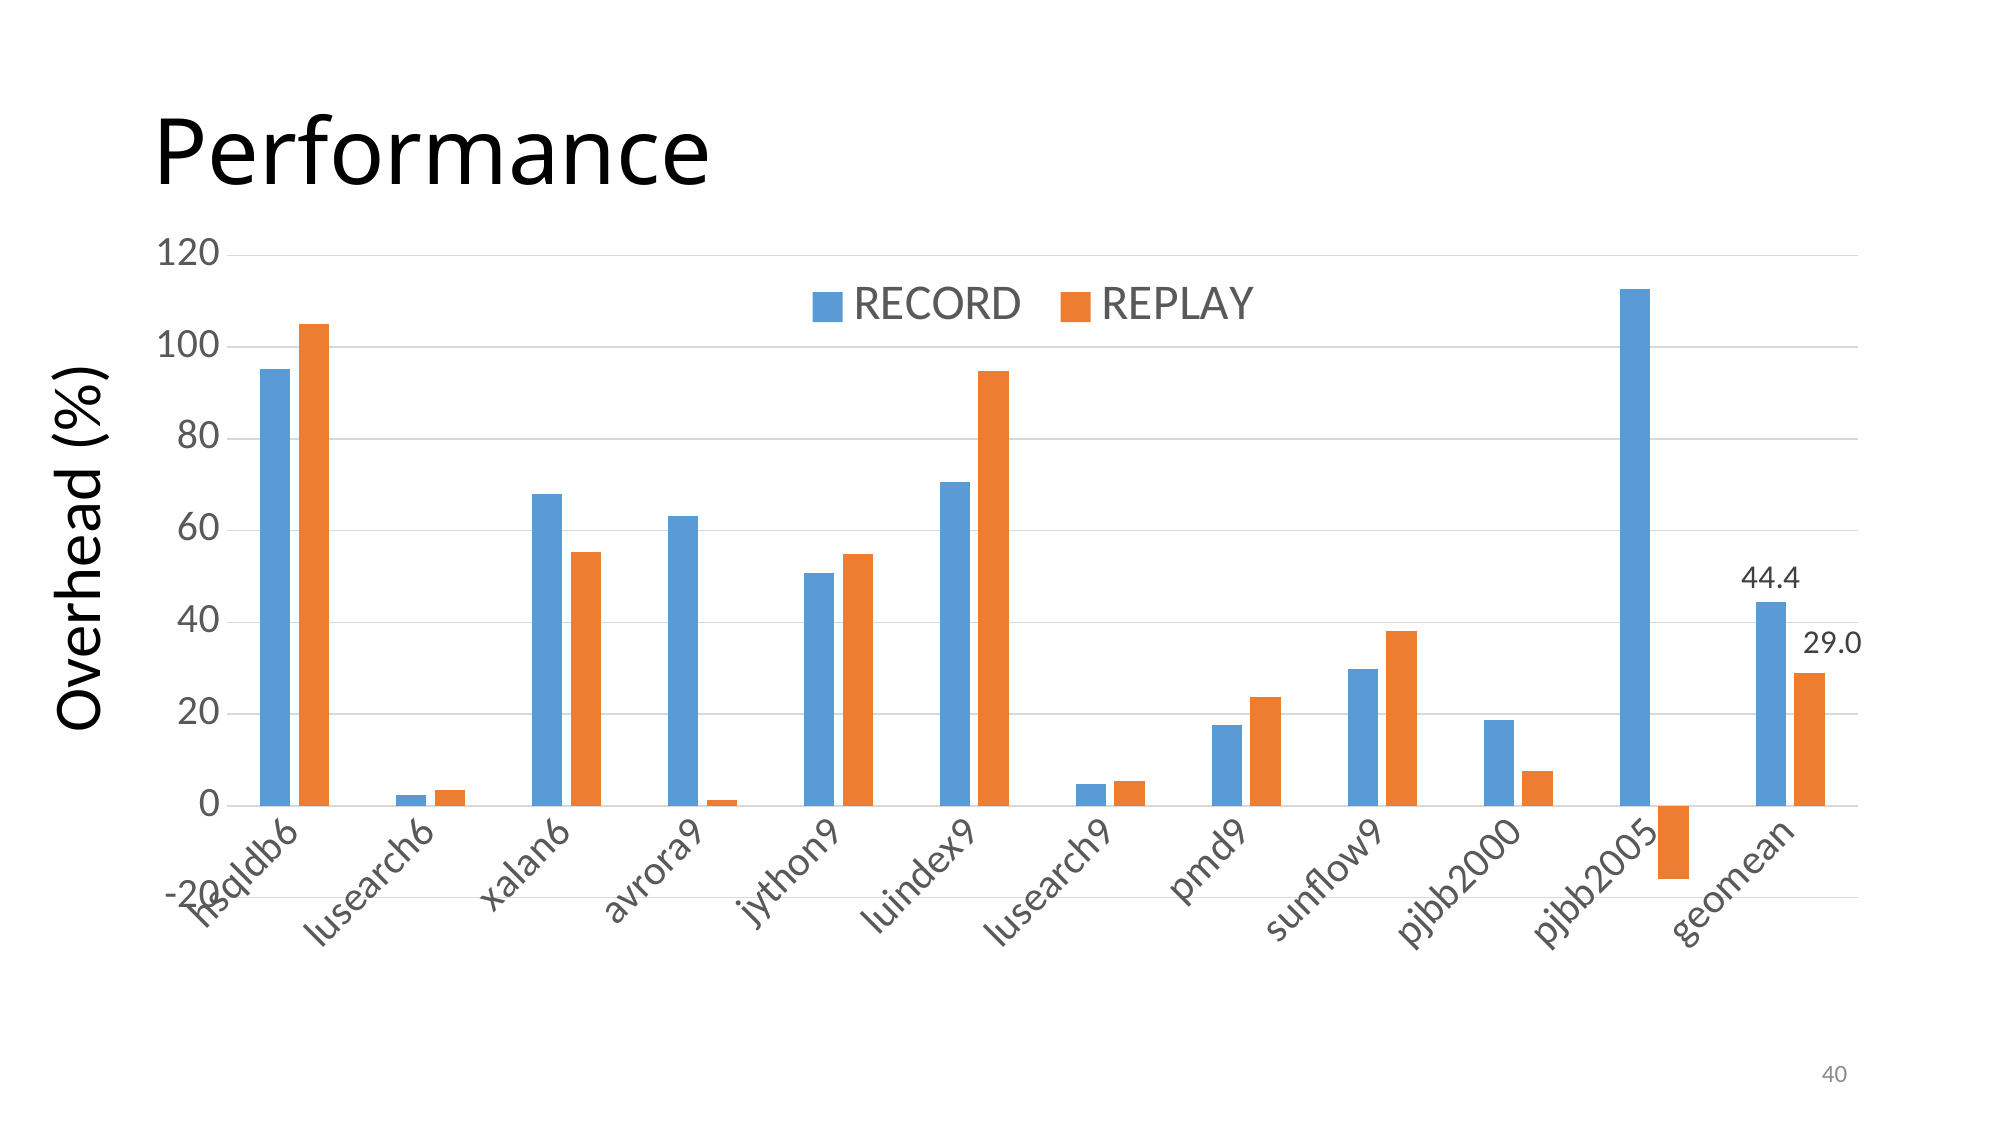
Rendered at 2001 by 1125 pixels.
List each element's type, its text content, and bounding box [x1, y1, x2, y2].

text_box Overhead (%) [26, 324, 119, 747]
slide_number 40 [1412, 1062, 1863, 1103]
chart [119, 224, 1894, 1062]
title Performance [137, 45, 1863, 224]
